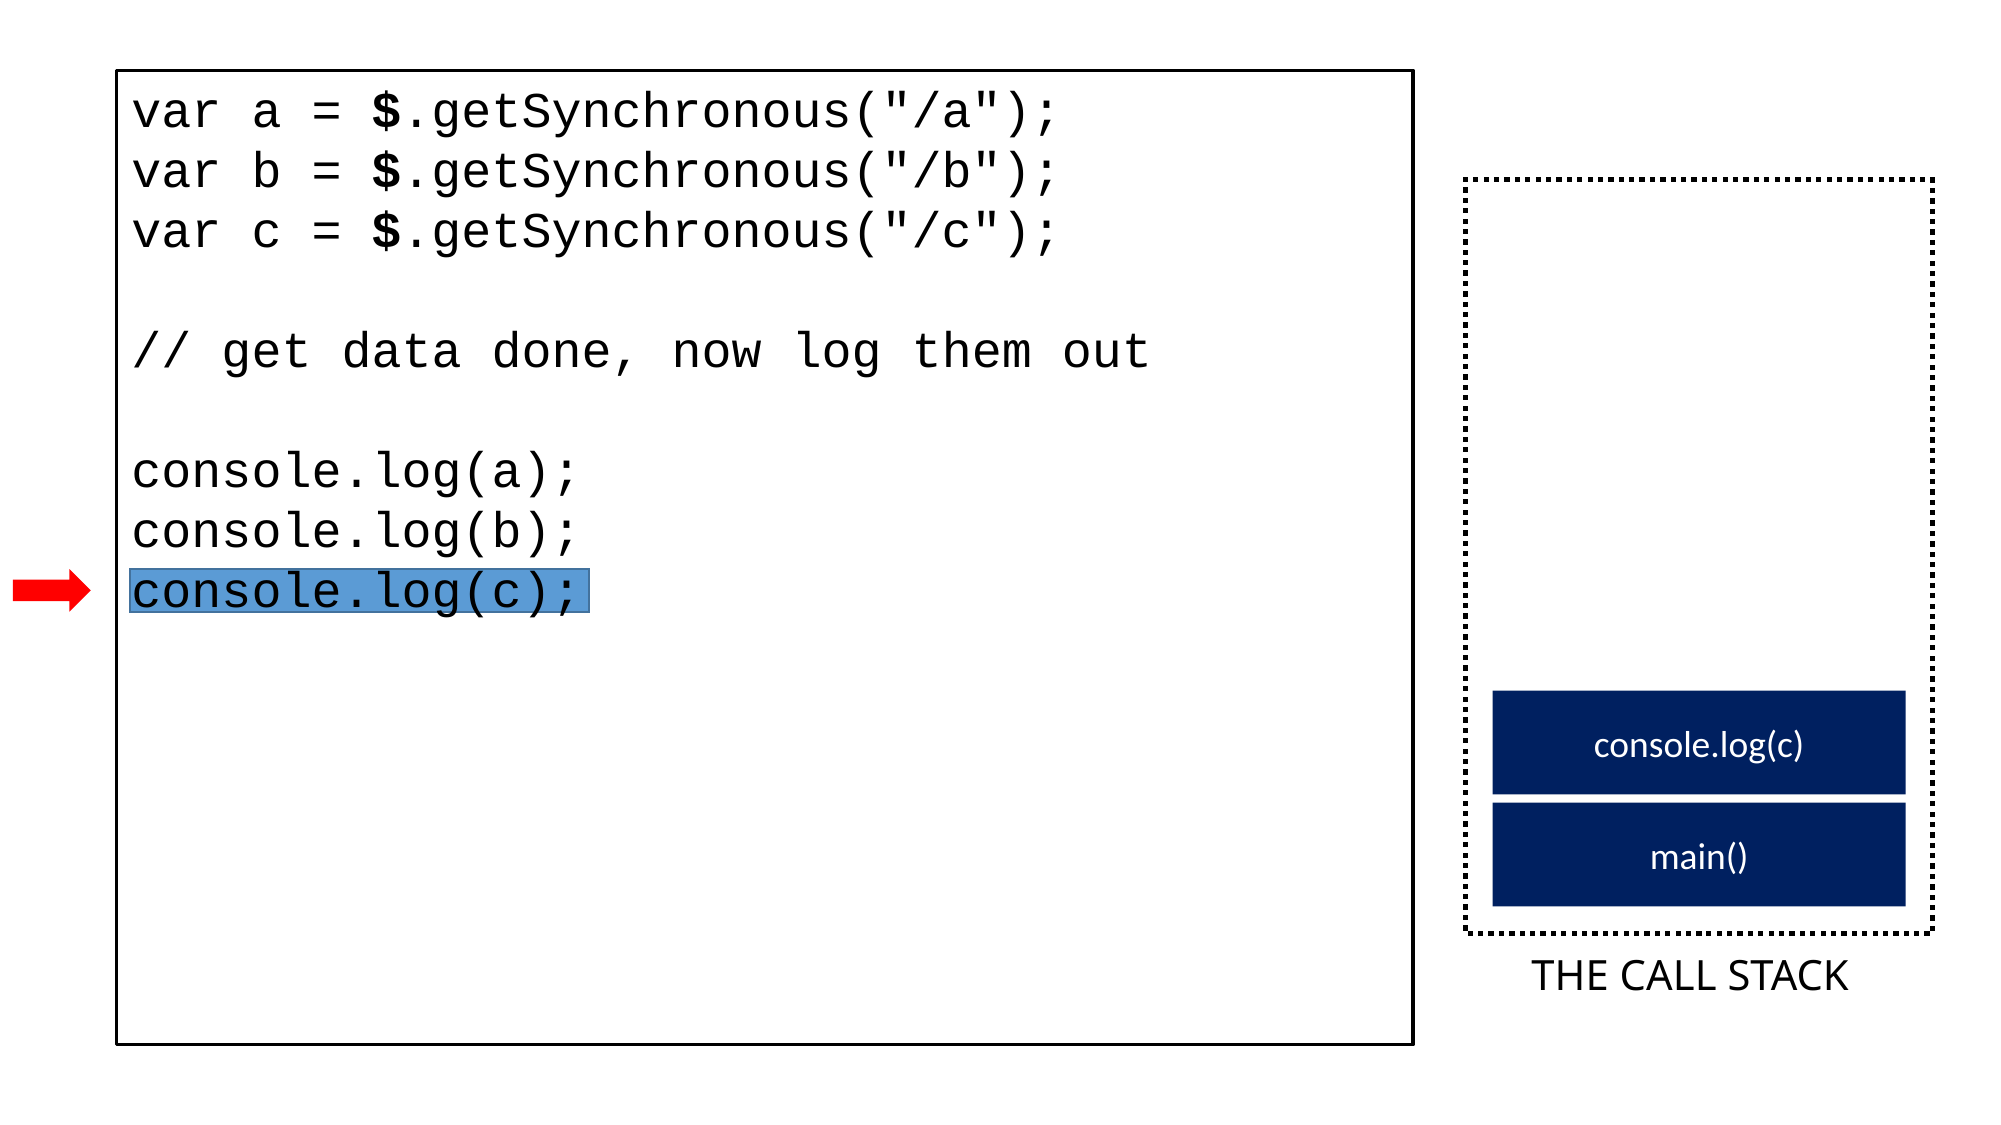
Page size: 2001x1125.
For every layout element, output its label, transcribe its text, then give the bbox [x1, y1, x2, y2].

text_box [11, 566, 93, 615]
text_box [1464, 179, 1934, 934]
text_box console.log(c) [1492, 690, 1907, 795]
text_box var a = $.getSynchronous("/a"); var b = $.getSynchronous("/b"); var c = $.getSynchronous("/c"); // get data done, now log them out console.log(a); console.log(b); console.log(c); [116, 70, 1413, 1045]
text_box main() [1492, 802, 1907, 907]
text_box THE CALL STACK [1516, 941, 1920, 1007]
